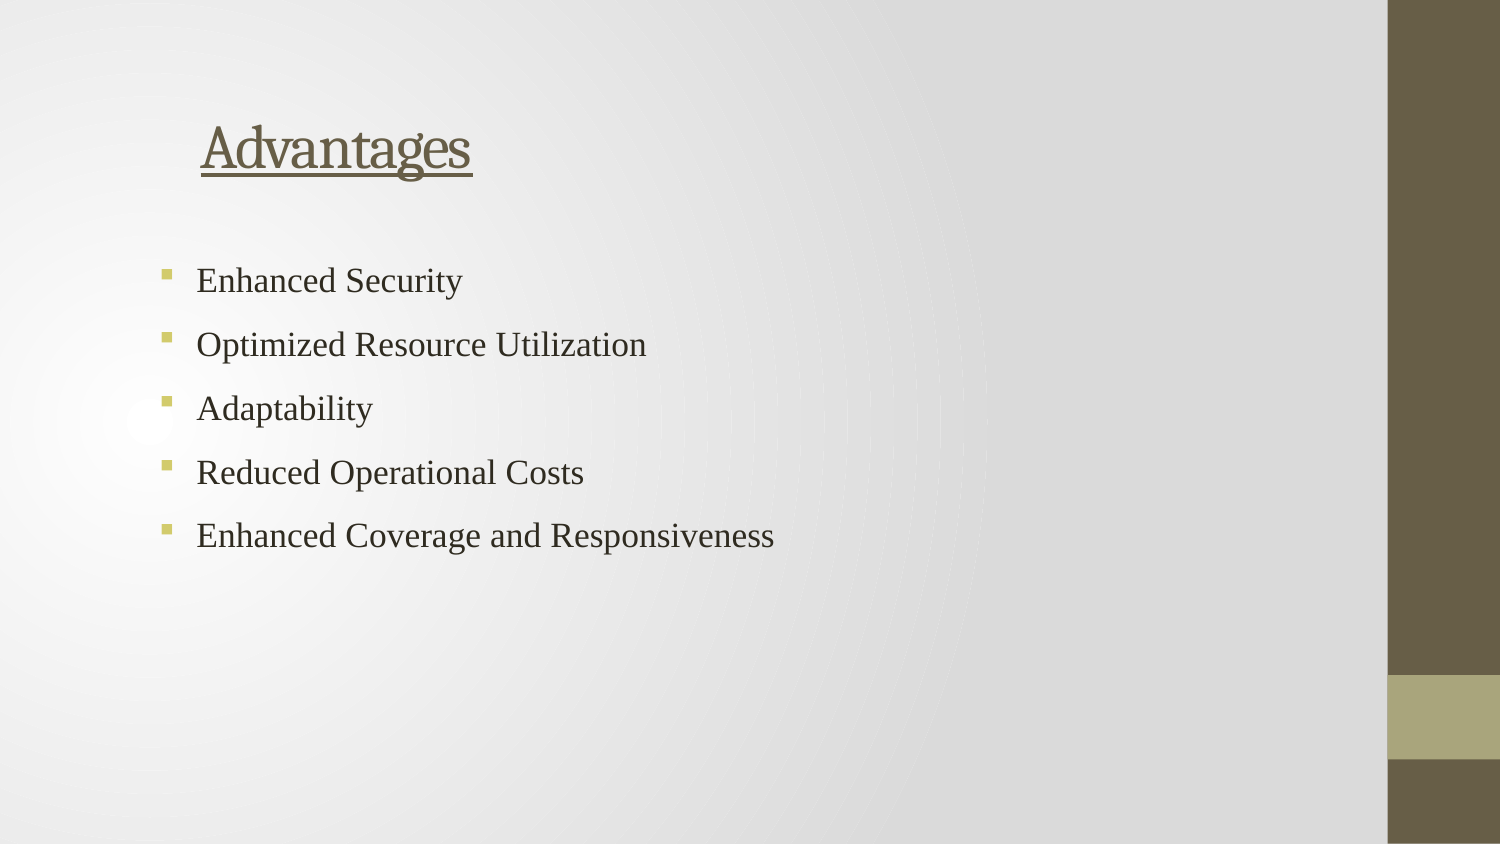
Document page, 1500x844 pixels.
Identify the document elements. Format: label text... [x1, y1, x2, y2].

title Advantages [0, 91, 1022, 206]
subtitle Enhanced Security Optimized Resource Utilization Adaptability Reduced Operational Costs Enhanced Coverage and Responsiveness [125, 221, 1375, 812]
